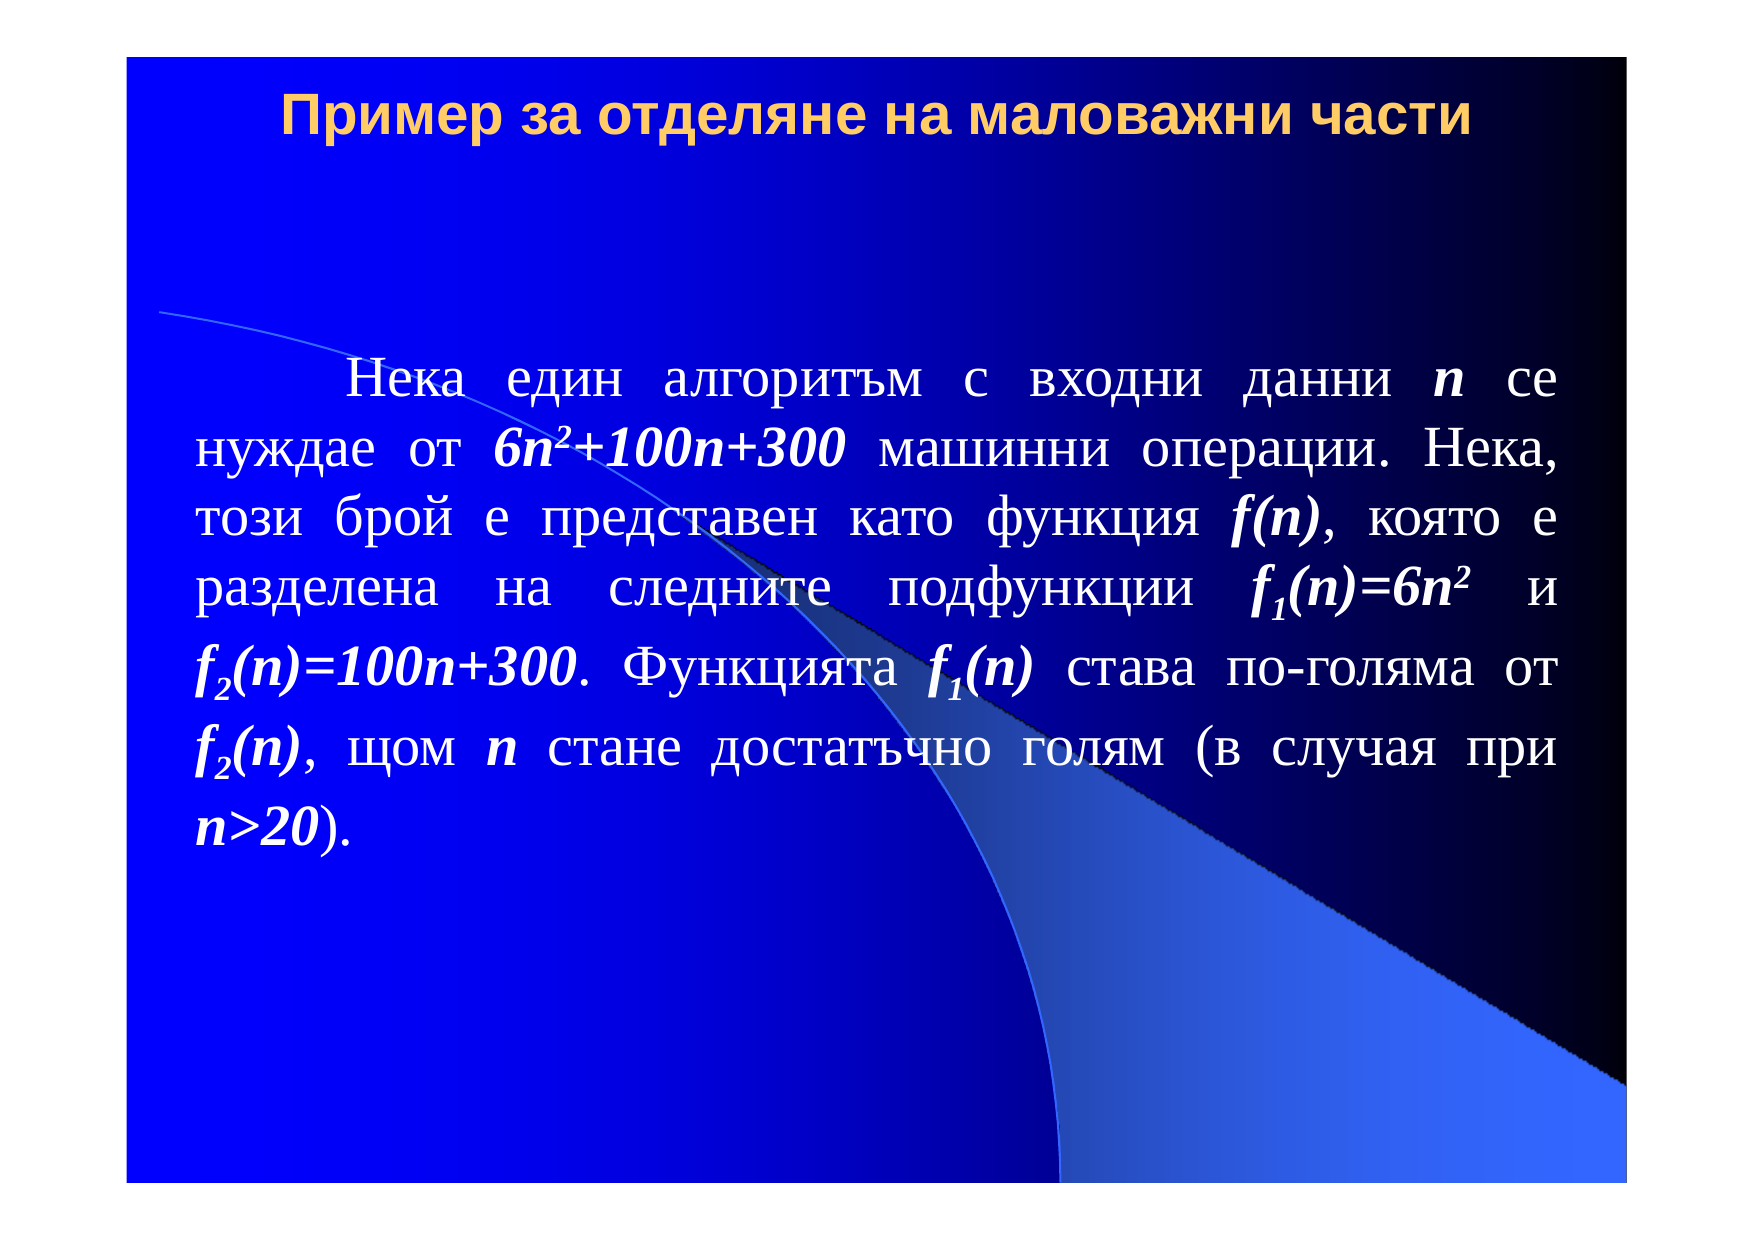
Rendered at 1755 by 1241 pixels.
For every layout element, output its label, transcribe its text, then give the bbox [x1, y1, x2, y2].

title Пример за отделяне на маловажни части [124, 76, 1630, 148]
list Нека един алгоритъм с входни данни n се нуждае от 6n2+100n+300 машинни операции. Нека, този брой е представен като функция f(n), която е разделена на следните подфункции f1(n)=6n2 и f2(n)=100n+300. Функцията f1(n) става по-голяма от f2(n), щом n стане достатъчно голям (в случая при n>20). [195, 337, 1559, 833]
picture [126, 57, 1627, 76]
picture [126, 148, 1627, 1183]
